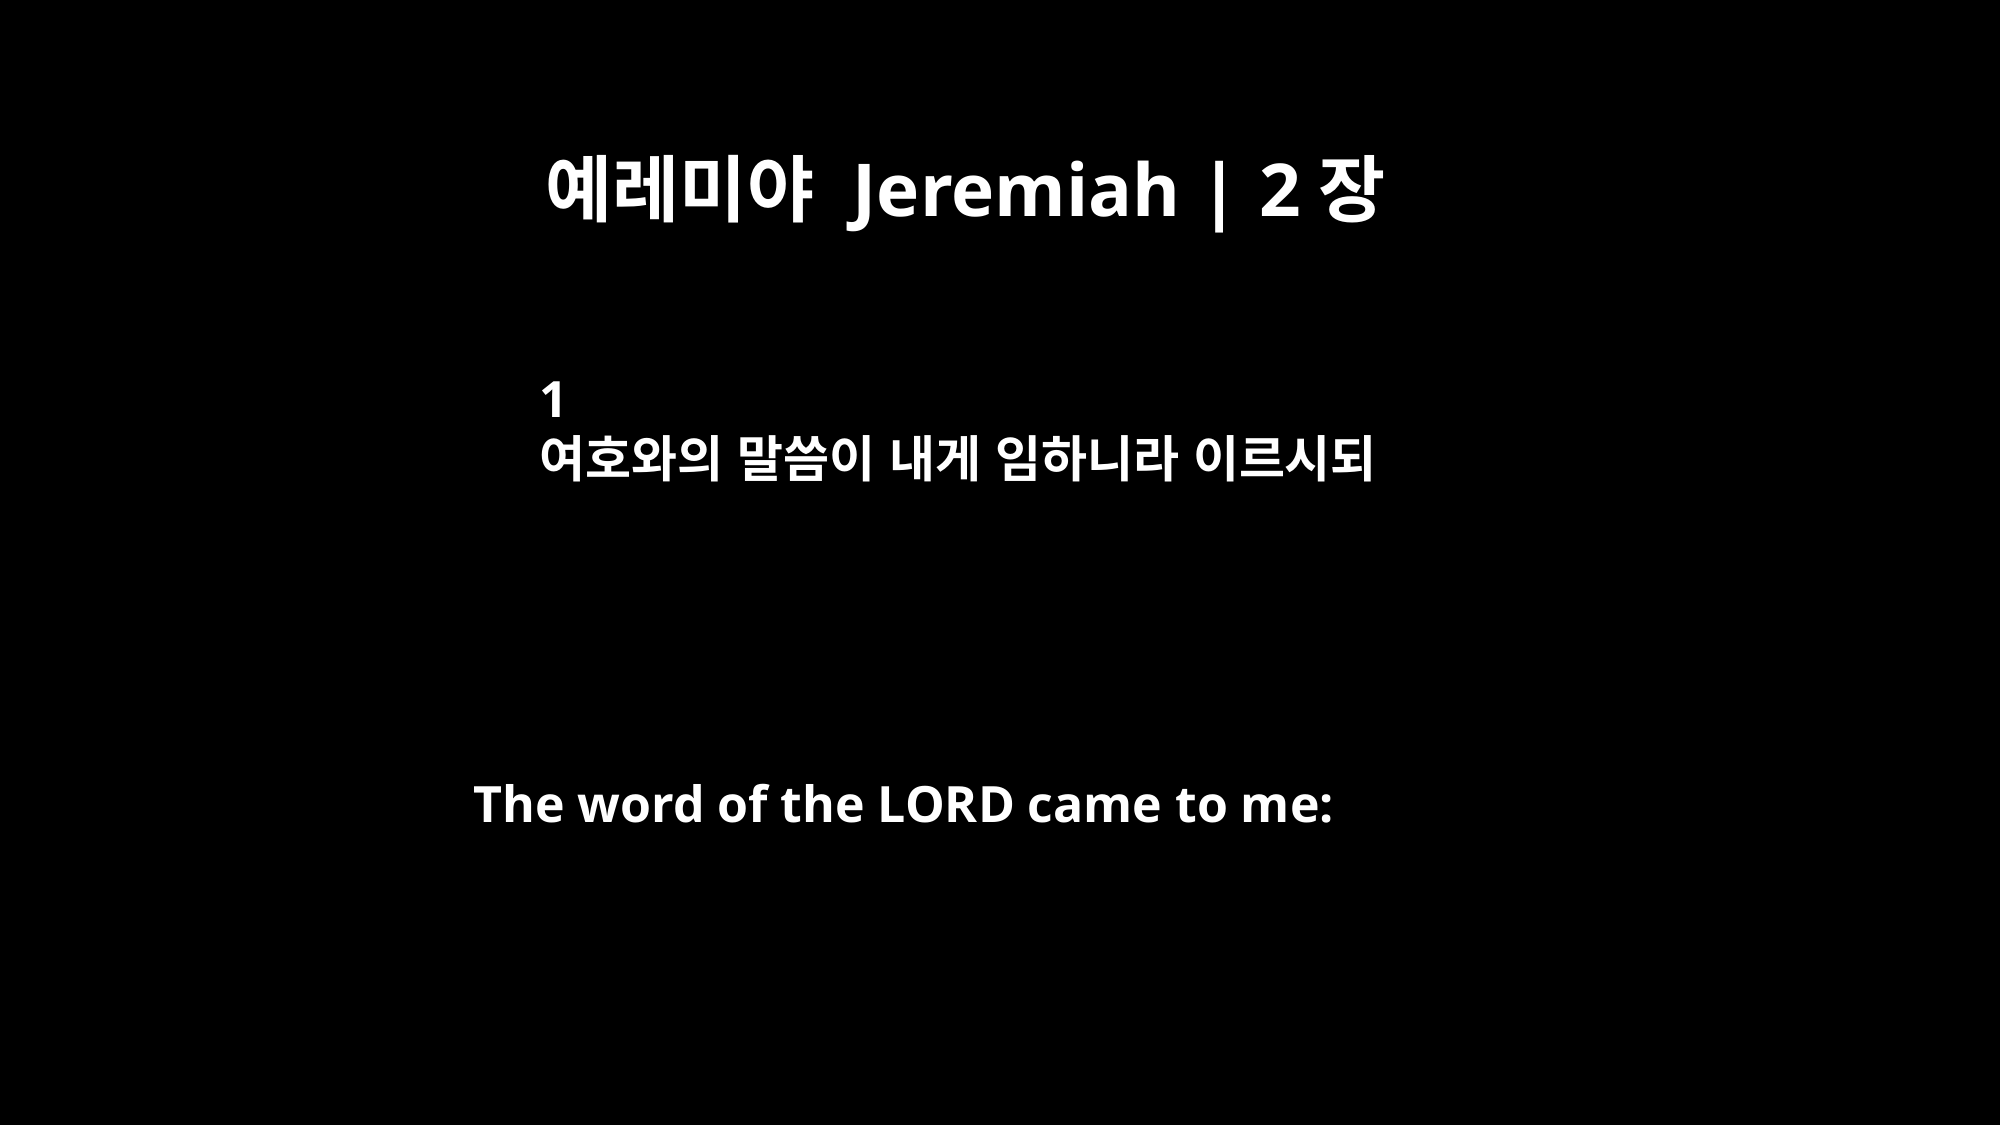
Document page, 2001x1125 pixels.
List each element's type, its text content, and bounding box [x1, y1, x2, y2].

text_box 1 여호와의 말씀이 내게 임하니라 이르시되 [524, 359, 1393, 495]
text_box 예레미야 Jeremiah | 2장 [530, 136, 1401, 239]
text_box The word of the LORD came to me: [458, 764, 1349, 840]
